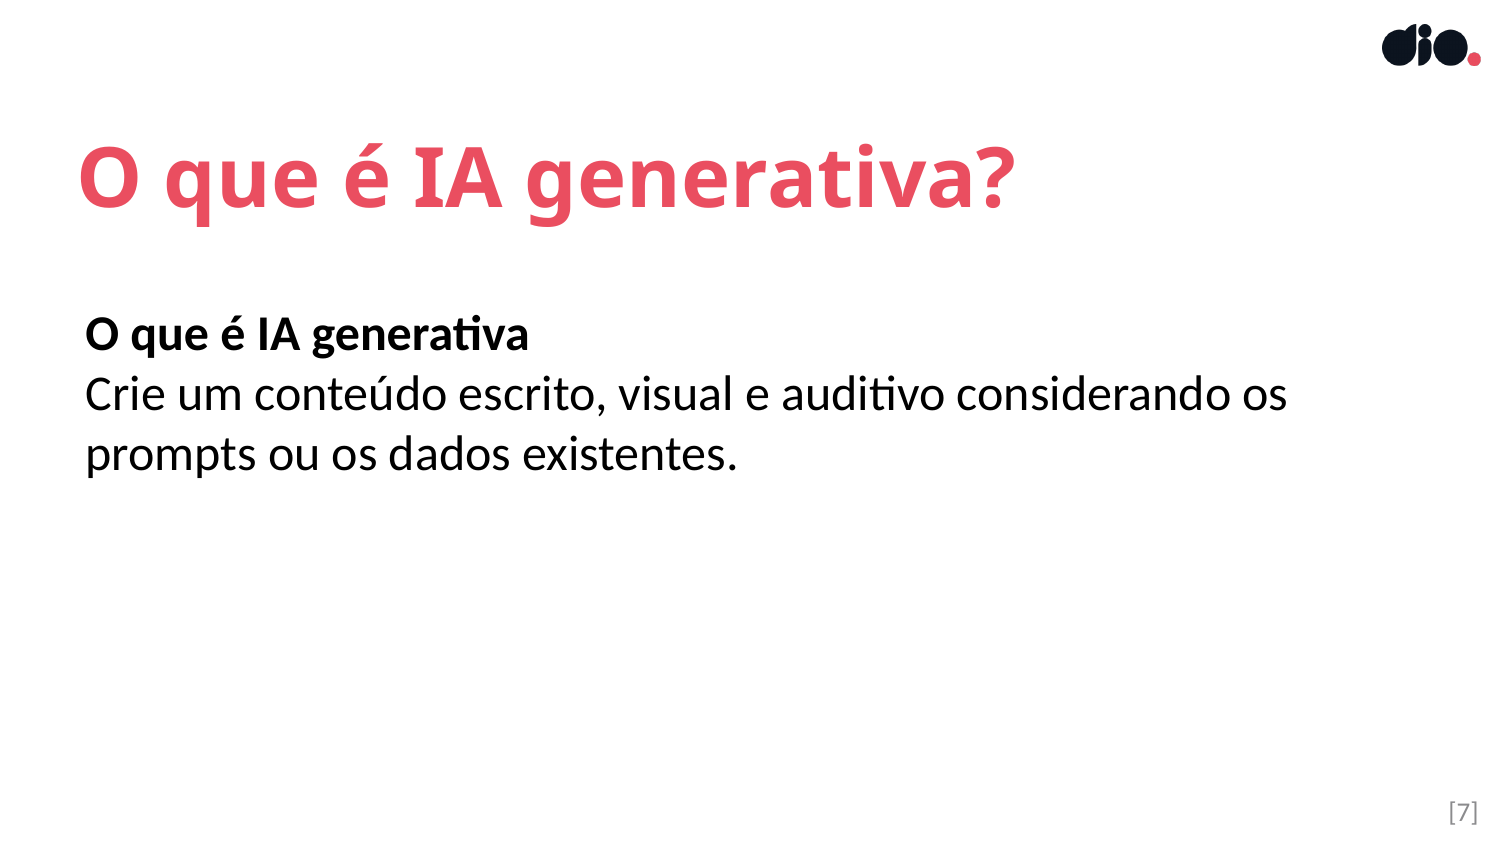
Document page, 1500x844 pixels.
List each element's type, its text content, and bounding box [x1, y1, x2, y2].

slide_number [7] [1403, 779, 1494, 844]
text_box O que é IA generativa? [61, 97, 1449, 237]
text_box O que é IA generativa Crie um conteúdo escrito, visual e auditivo considerando os prompts ou os dados existentes. [85, 300, 1319, 481]
picture [1382, 24, 1481, 66]
